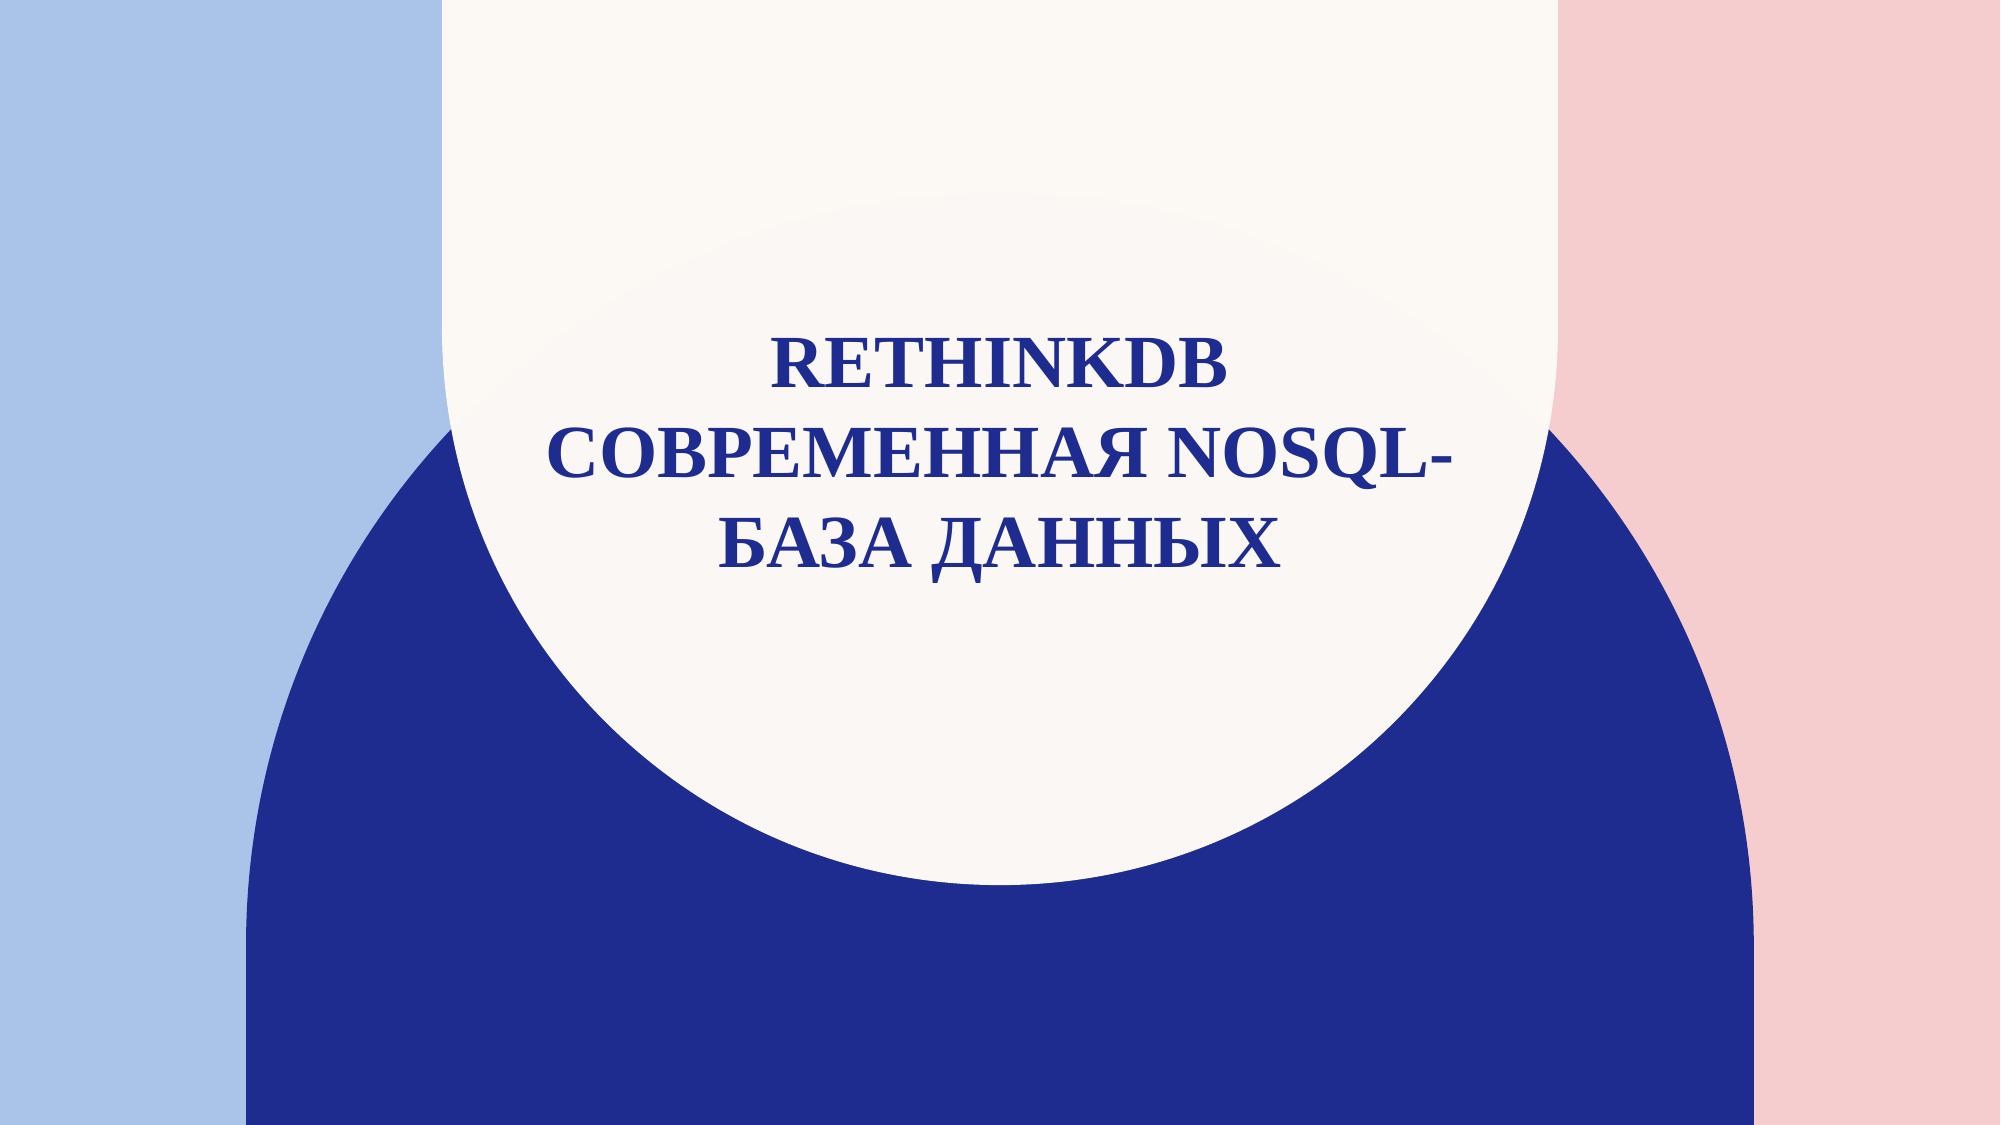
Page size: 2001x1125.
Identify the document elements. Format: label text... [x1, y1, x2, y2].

title RETHINKDB СОВРЕМЕННАЯ NOSQL-БАЗА ДАННЫХ [528, 132, 1472, 762]
